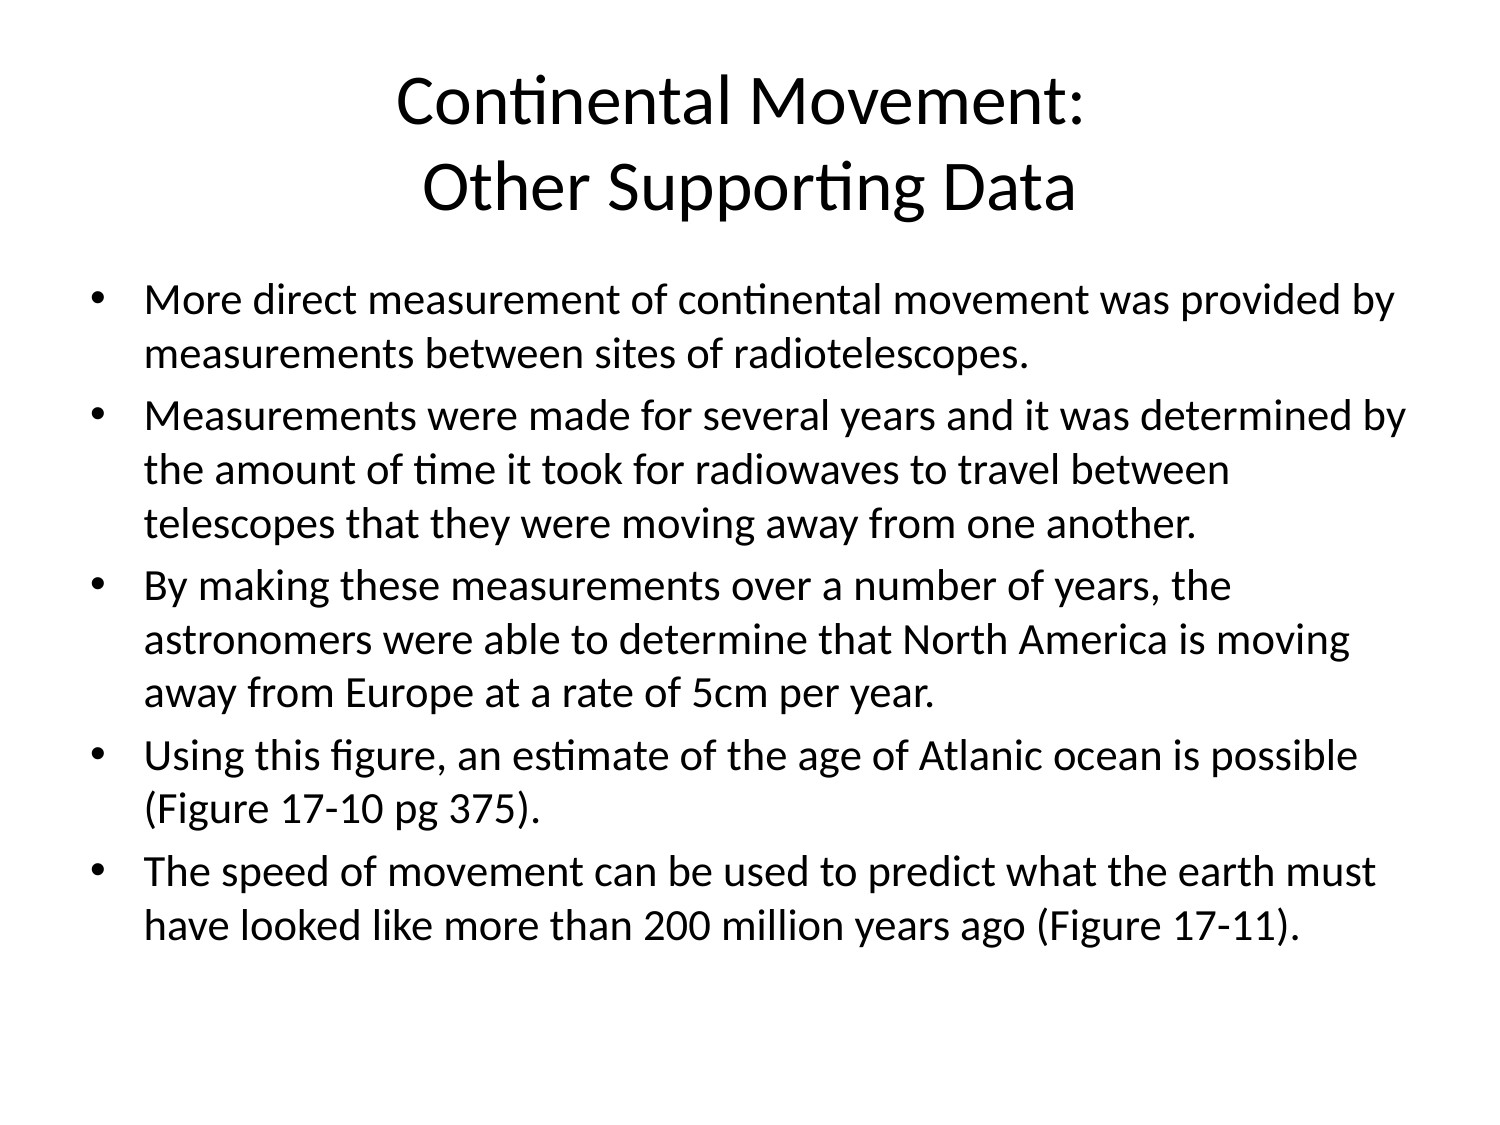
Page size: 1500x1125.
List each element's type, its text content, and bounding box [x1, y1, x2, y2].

title Continental Movement: Other Supporting Data [75, 45, 1425, 233]
list More direct measurement of continental movement was provided by measurements between sites of radiotelescopes. Measurements were made for several years and it was determined by the amount of time it took for radiowaves to travel between telescopes that they were moving away from one another. By making these measurements over a number of years, the astronomers were able to determine that North America is moving away from Europe at a rate of 5cm per year. Using this figure, an estimate of the age of Atlanic ocean is possible (Figure 17-10 pg 375). The speed of movement can be used to predict what the earth must have looked like more than 200 million years ago (Figure 17-11). [75, 262, 1425, 1005]
